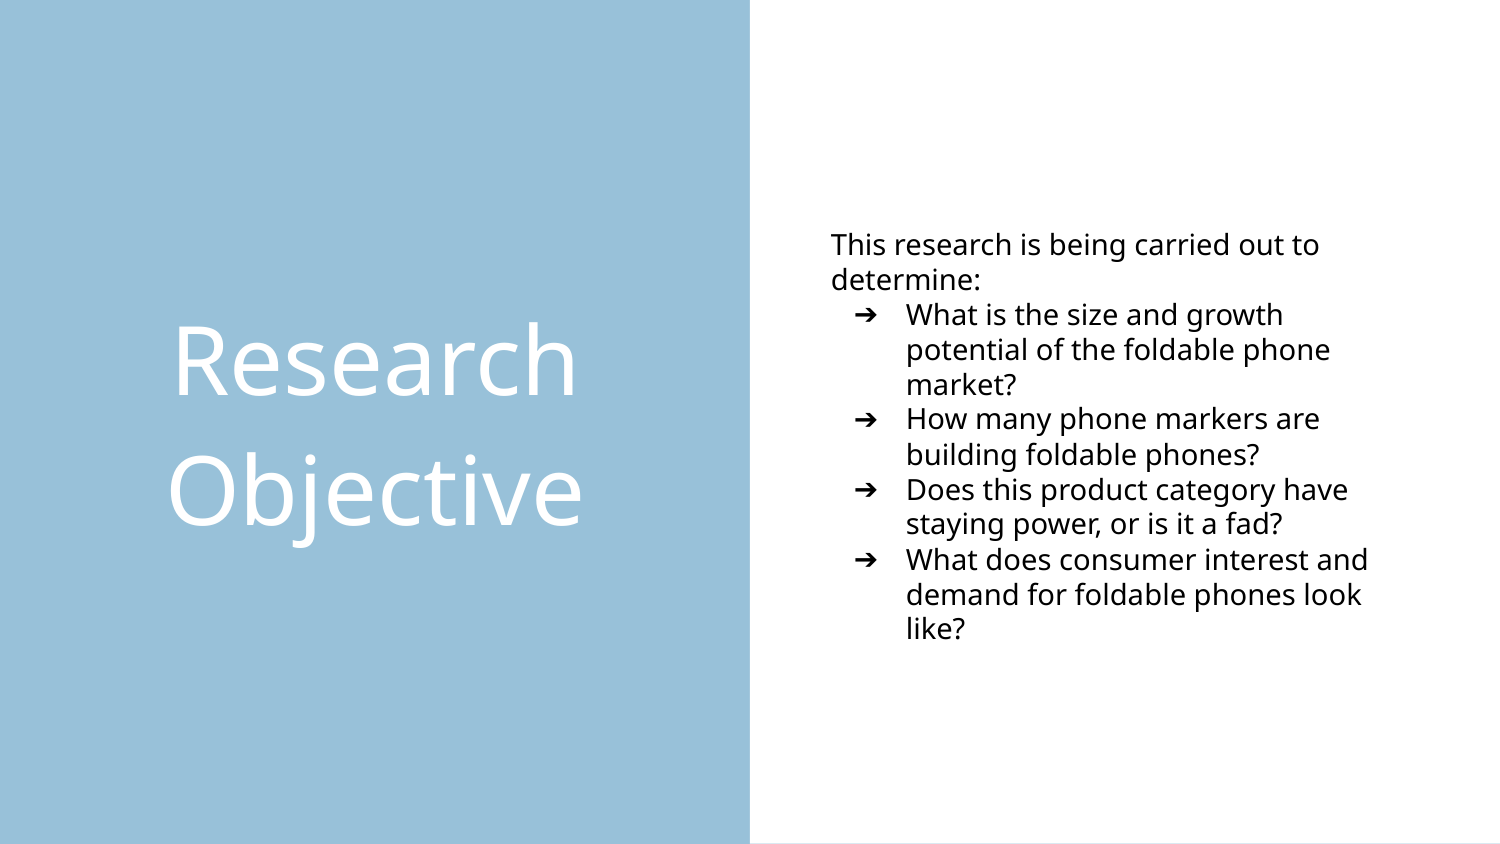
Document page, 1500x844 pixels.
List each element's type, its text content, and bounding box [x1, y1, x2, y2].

title Research Objective [43, 275, 708, 569]
text_box This research is being carried out to determine: What is the size and growth potential of the foldable phone market? How many phone markers are building foldable phones? Does this product category have staying power, or is it a fad? What does consumer interest and demand for foldable phones look like? [815, 211, 1419, 661]
